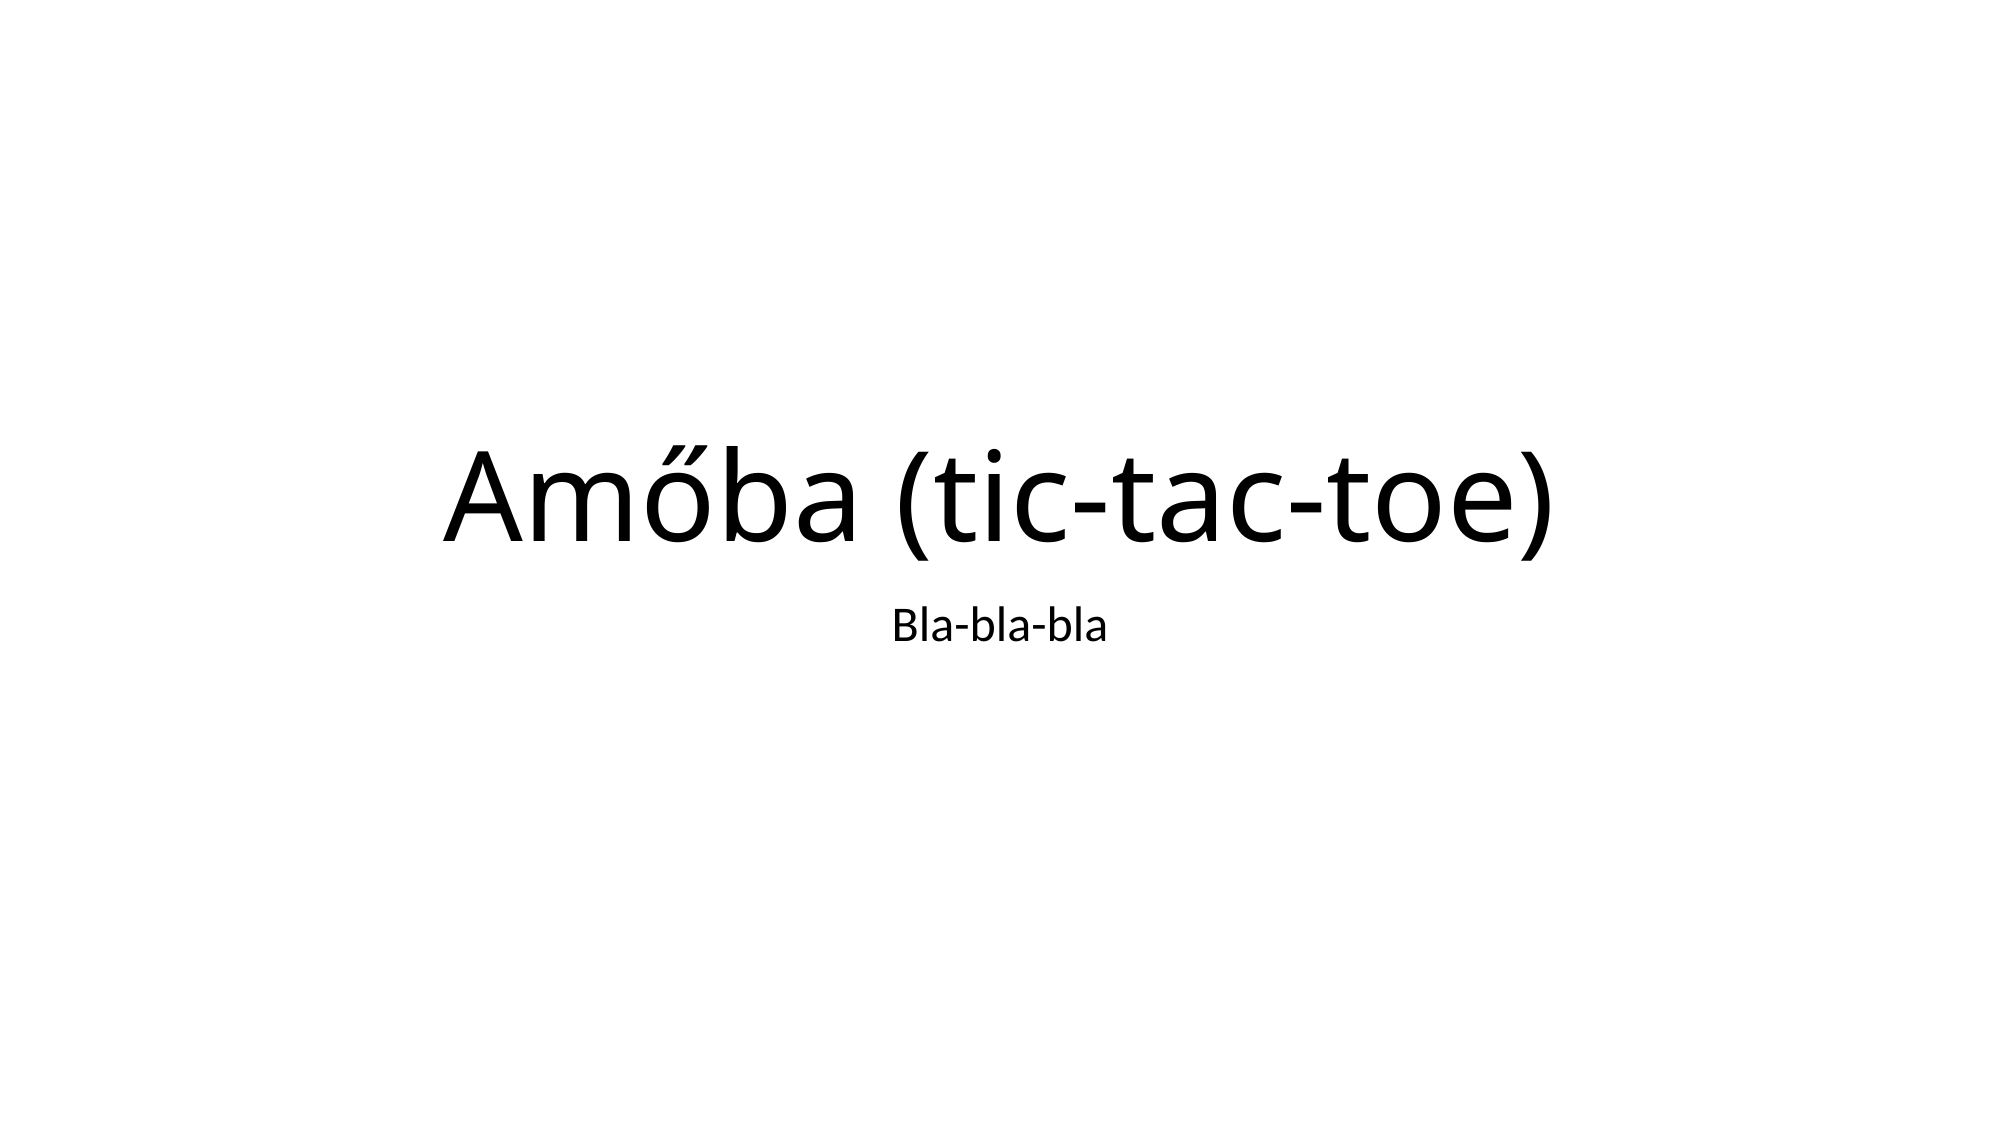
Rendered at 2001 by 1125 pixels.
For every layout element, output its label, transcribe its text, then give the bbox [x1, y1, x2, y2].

title Amőba (tic-tac-toe) [249, 184, 1750, 576]
subtitle Bla-bla-bla [249, 590, 1750, 863]
